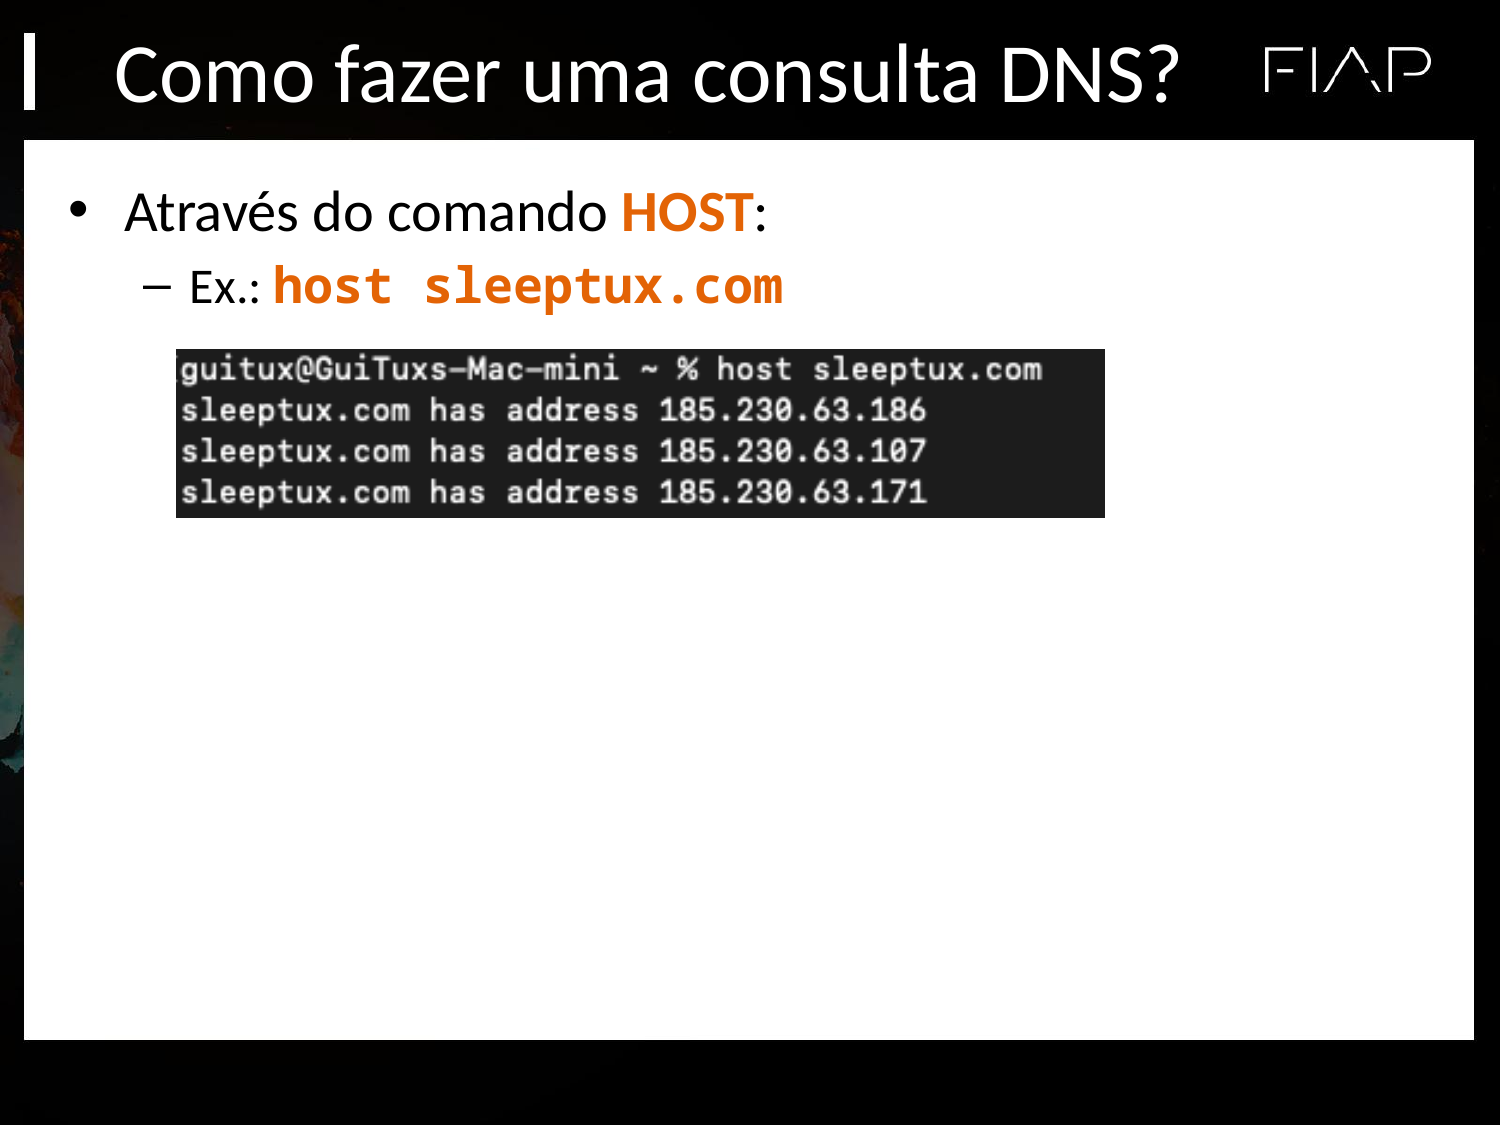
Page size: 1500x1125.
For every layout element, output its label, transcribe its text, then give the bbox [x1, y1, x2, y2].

title Como fazer uma consulta DNS? [53, 10, 1247, 129]
picture [0, 0, 1500, 1125]
list Através do comando HOST: Ex.: host sleeptux.com [53, 165, 1445, 1015]
